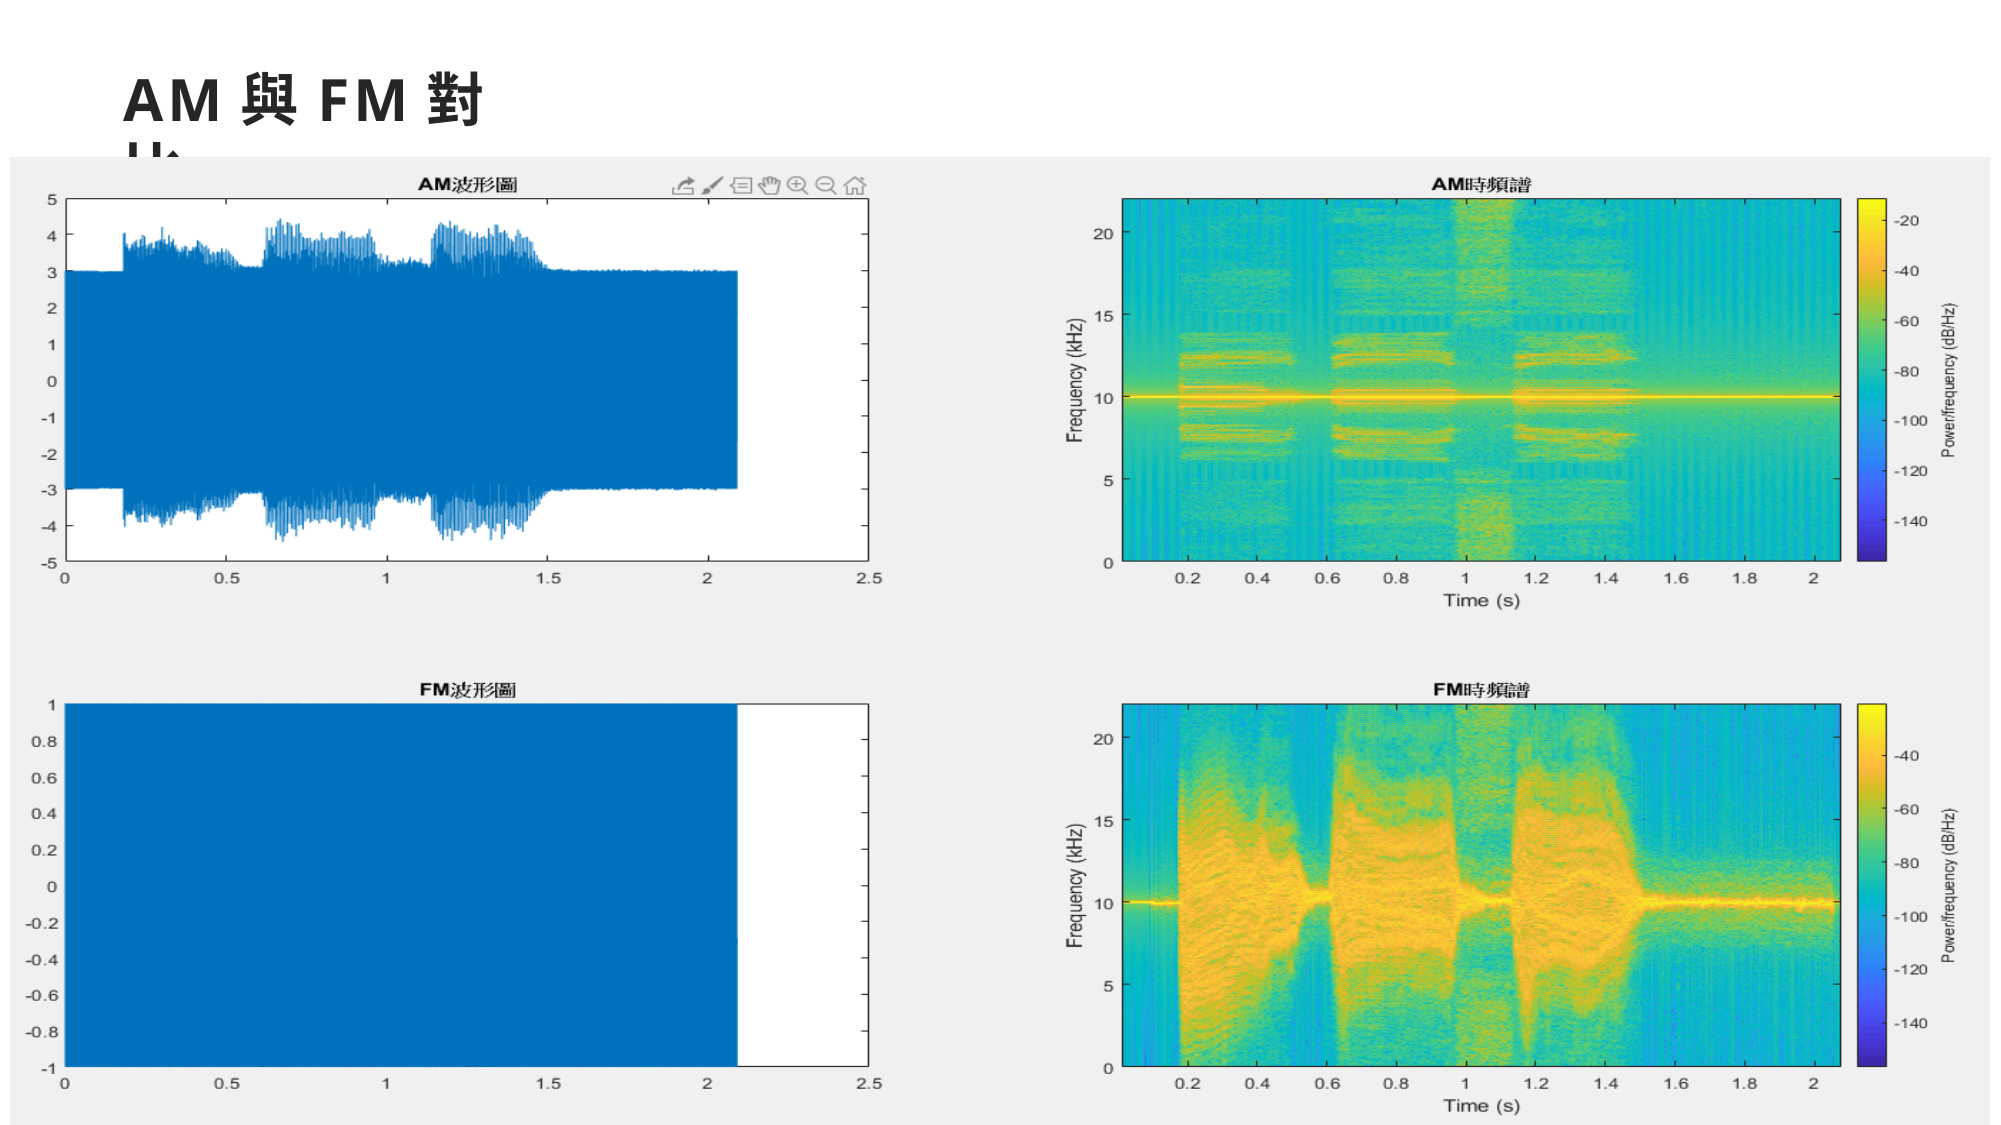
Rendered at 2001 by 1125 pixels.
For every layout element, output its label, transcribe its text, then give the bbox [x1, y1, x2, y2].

picture [10, 157, 1990, 1125]
text_box AM與FM對比 [108, 55, 556, 157]
